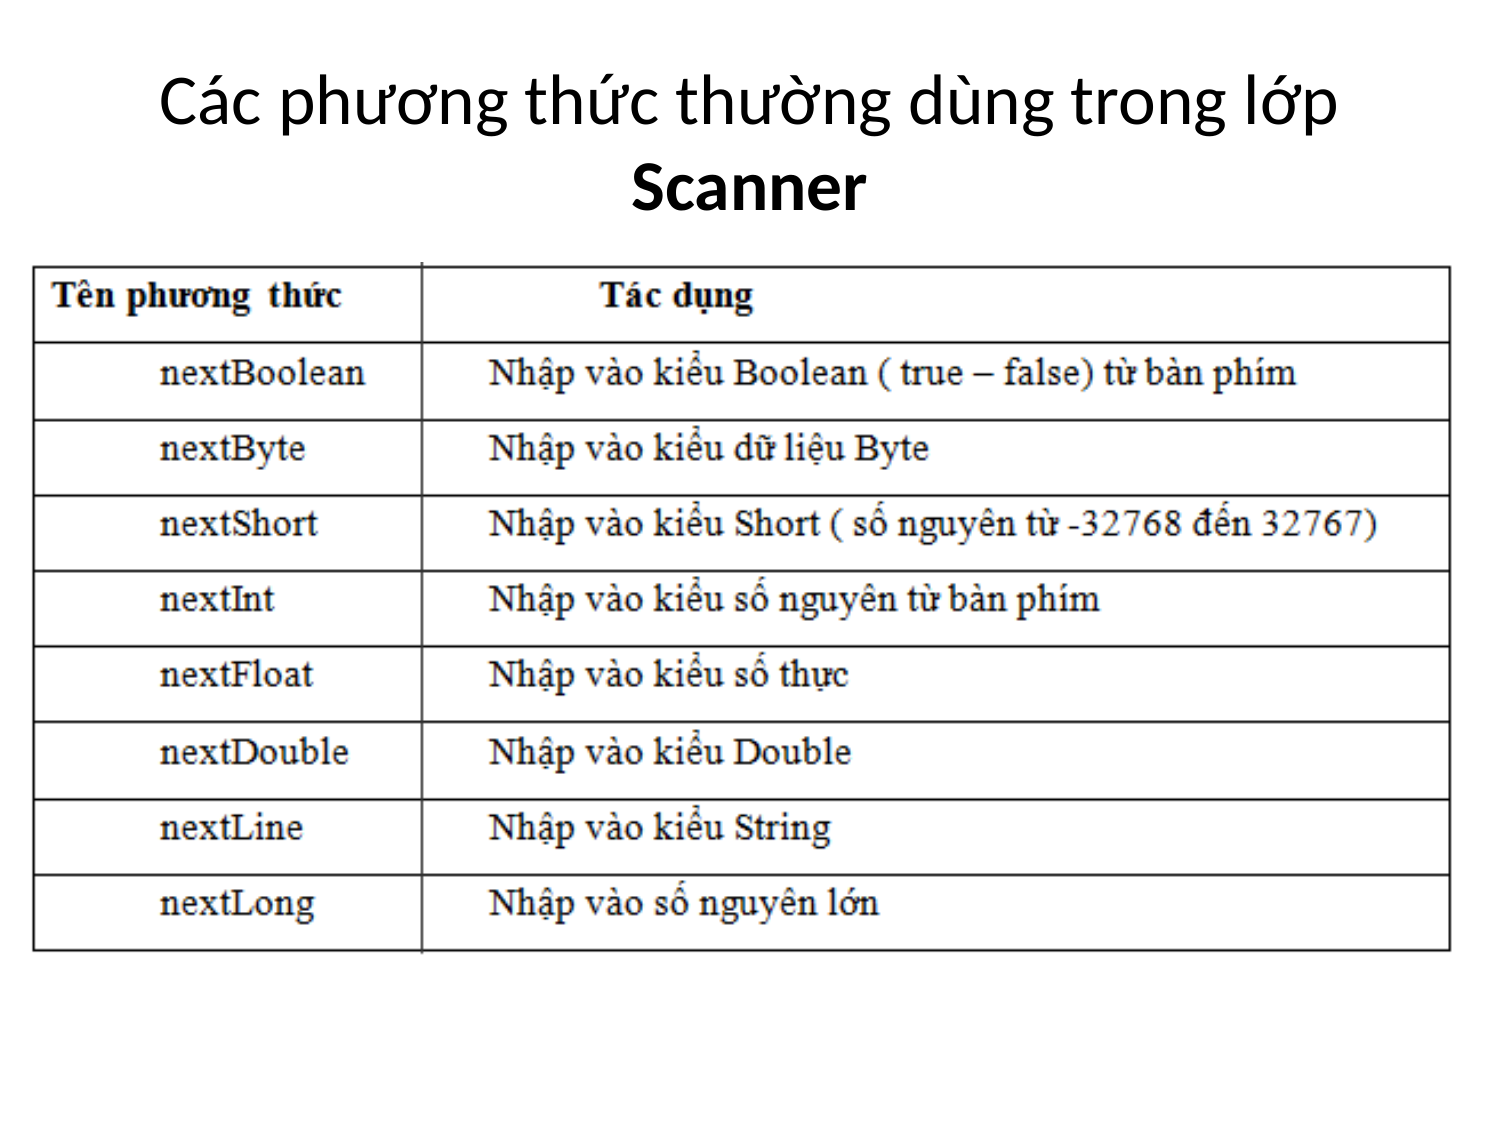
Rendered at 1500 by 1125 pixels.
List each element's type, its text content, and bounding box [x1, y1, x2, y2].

title Các phương thức thường dùng trong lớp Scanner [75, 45, 1425, 233]
picture [24, 262, 1463, 959]
